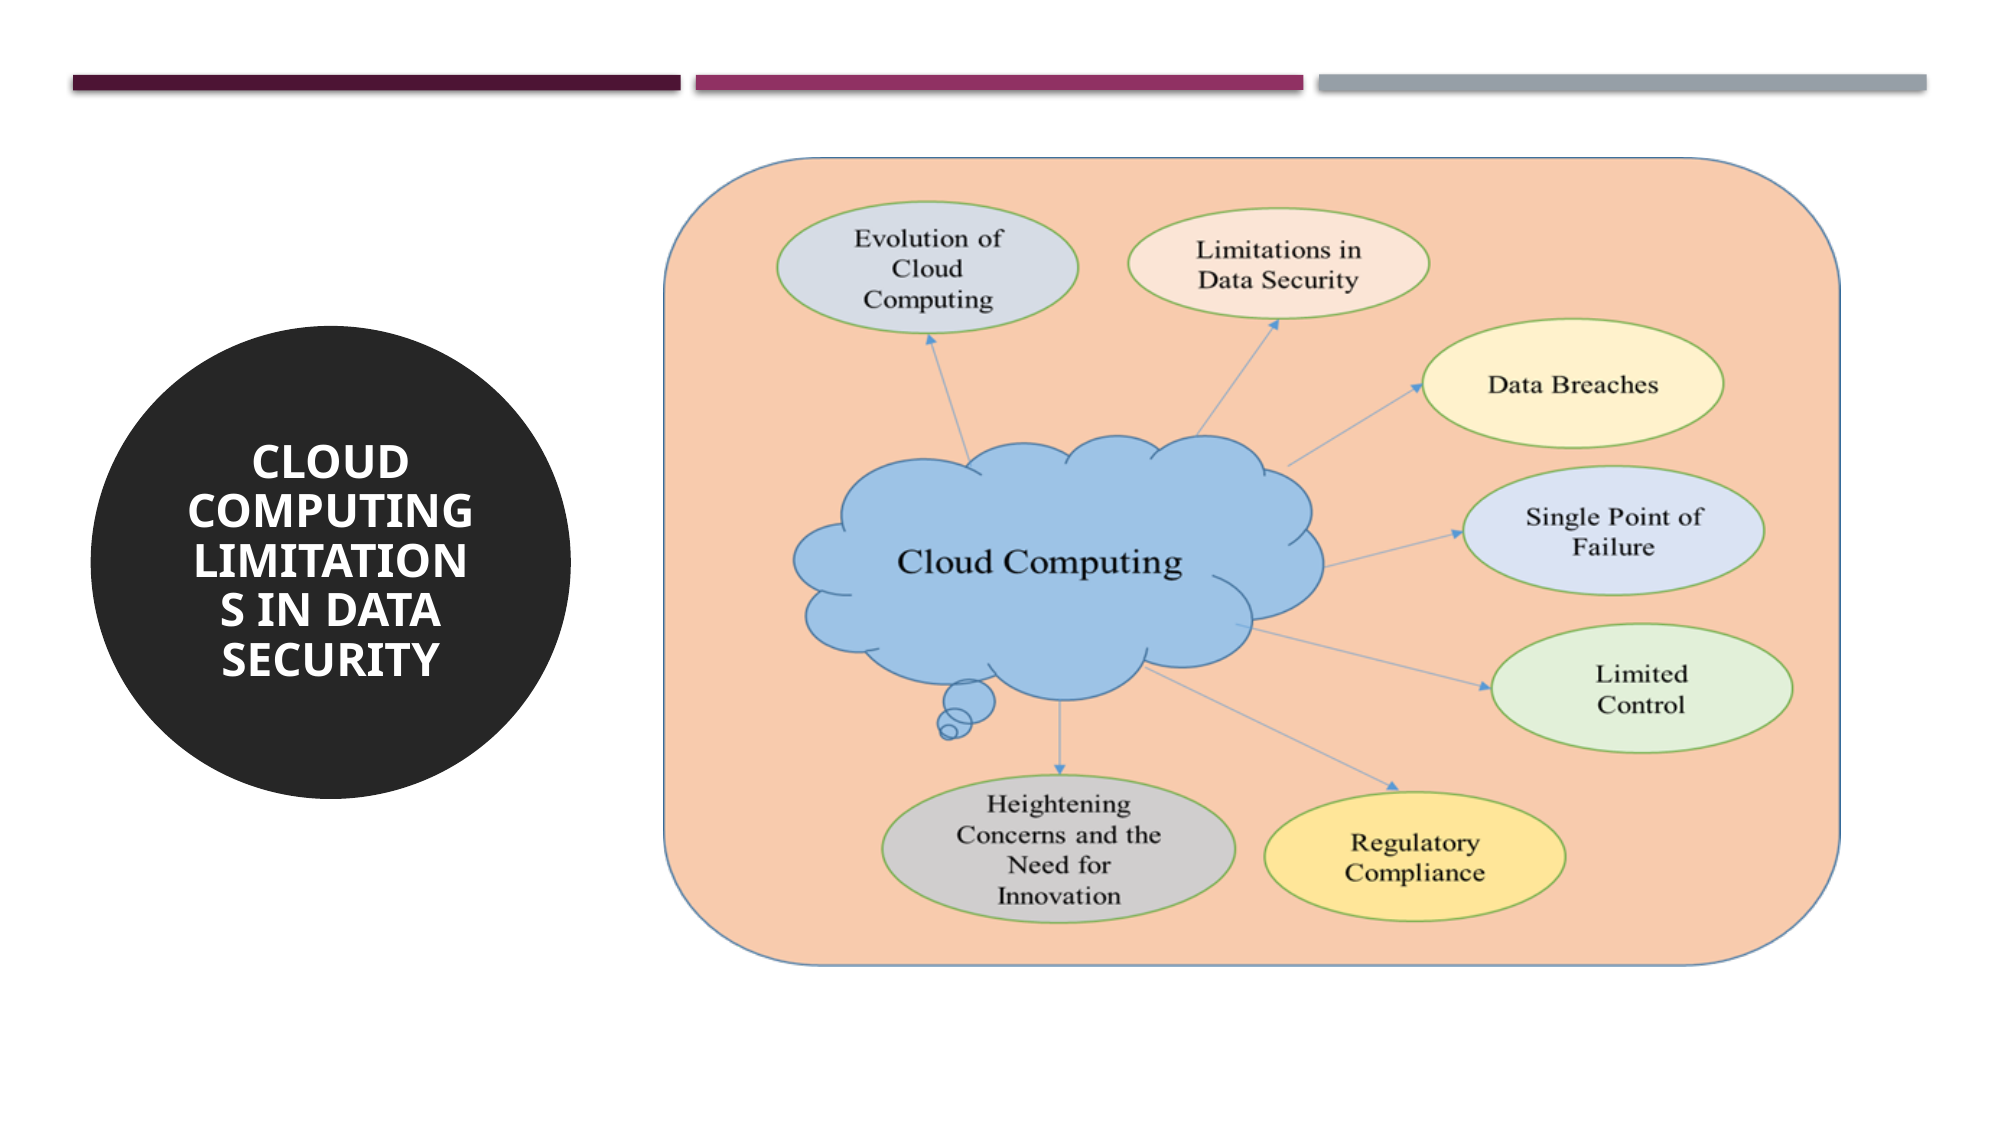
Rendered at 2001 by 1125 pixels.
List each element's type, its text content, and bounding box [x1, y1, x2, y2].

text_box Cloud Computing Limitations in Data Security [105, 340, 557, 785]
picture [663, 157, 1841, 968]
